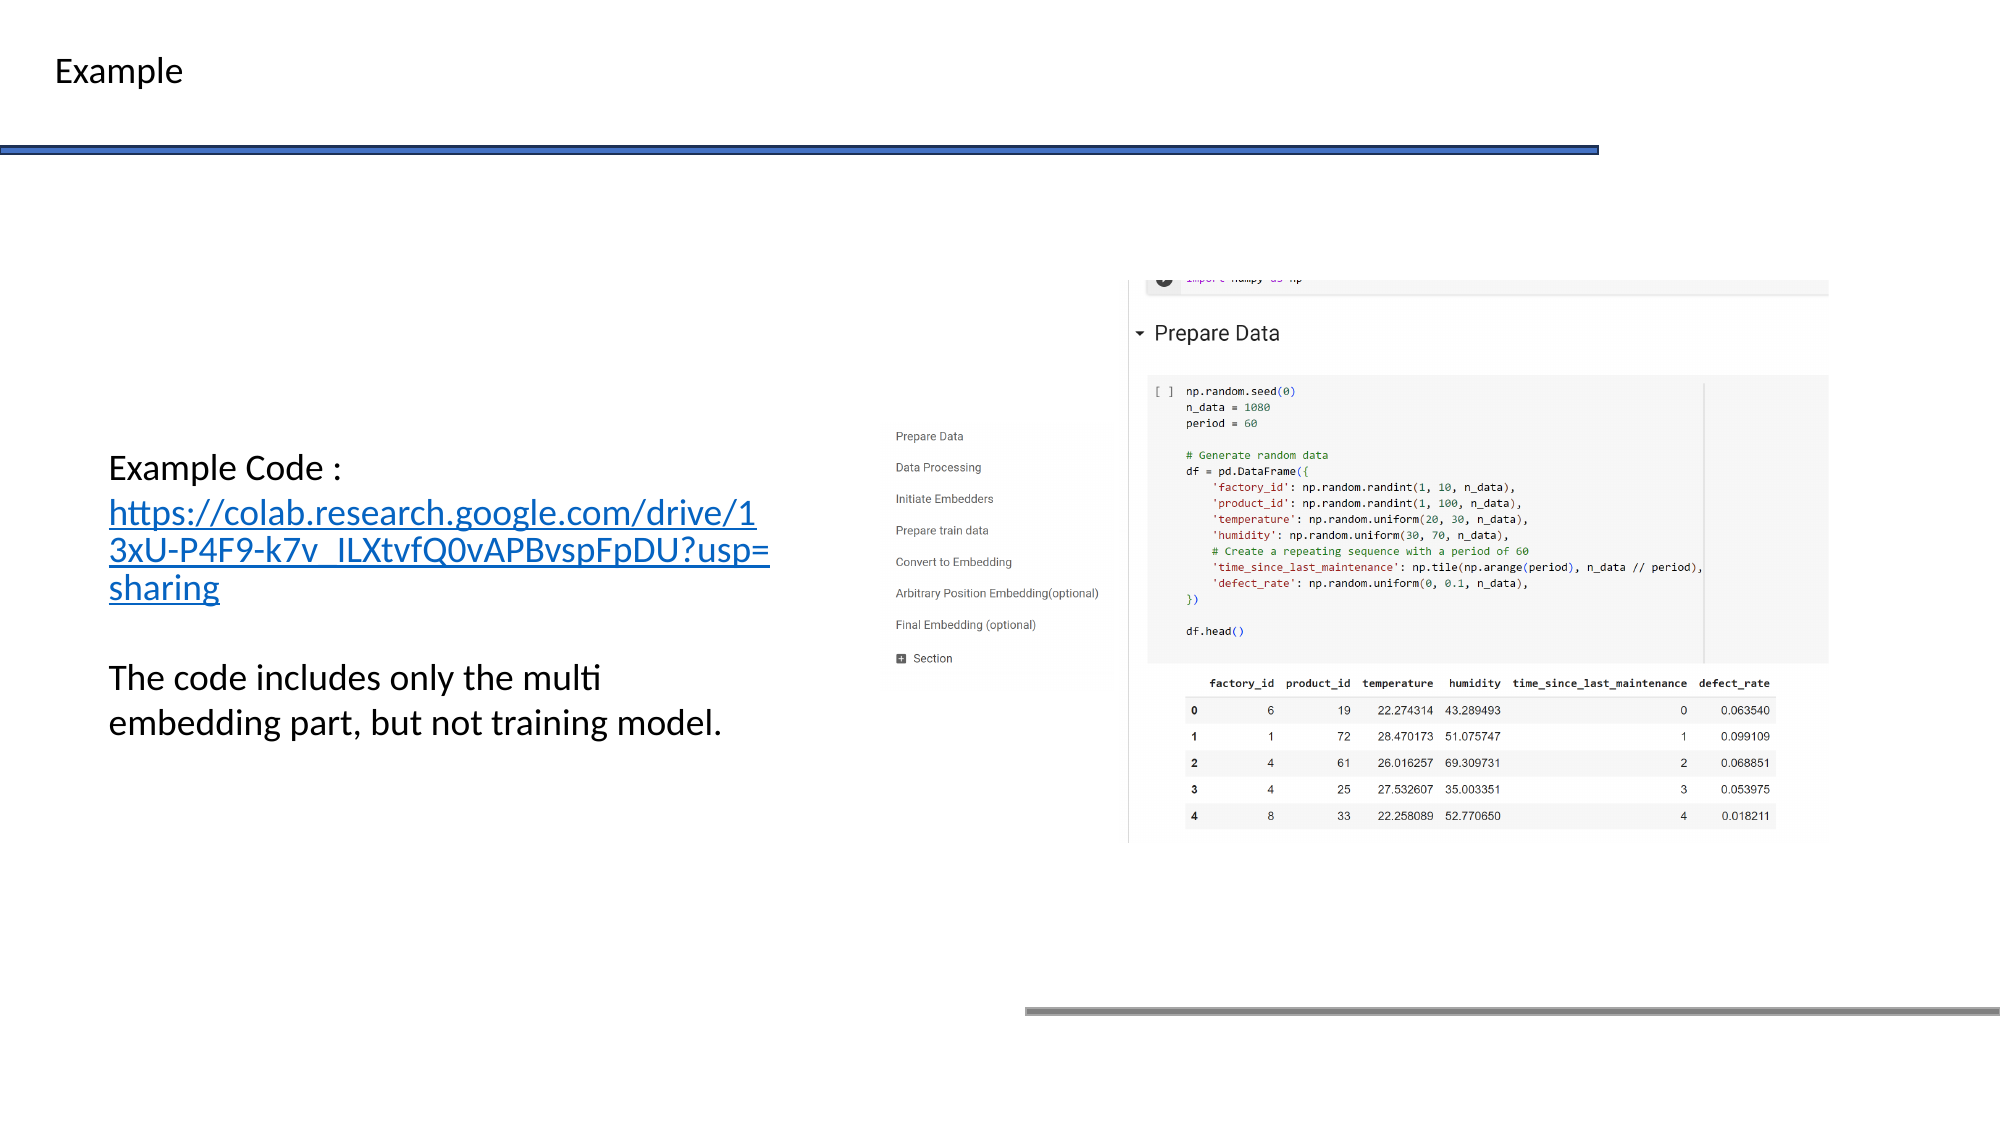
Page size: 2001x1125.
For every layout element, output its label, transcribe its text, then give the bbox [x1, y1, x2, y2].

picture [1119, 280, 1829, 843]
text_box [1025, 1007, 2000, 1016]
picture [880, 422, 1114, 691]
text_box Example Code : https://colab.research.google.com/drive/13xU-P4F9-k7v_ILXtvfQ0vAPBvspFpDU?usp=sharing The code includes only the multi embedding part, but not training model. [93, 435, 790, 676]
text_box Example [40, 38, 486, 99]
text_box [0, 145, 1599, 155]
